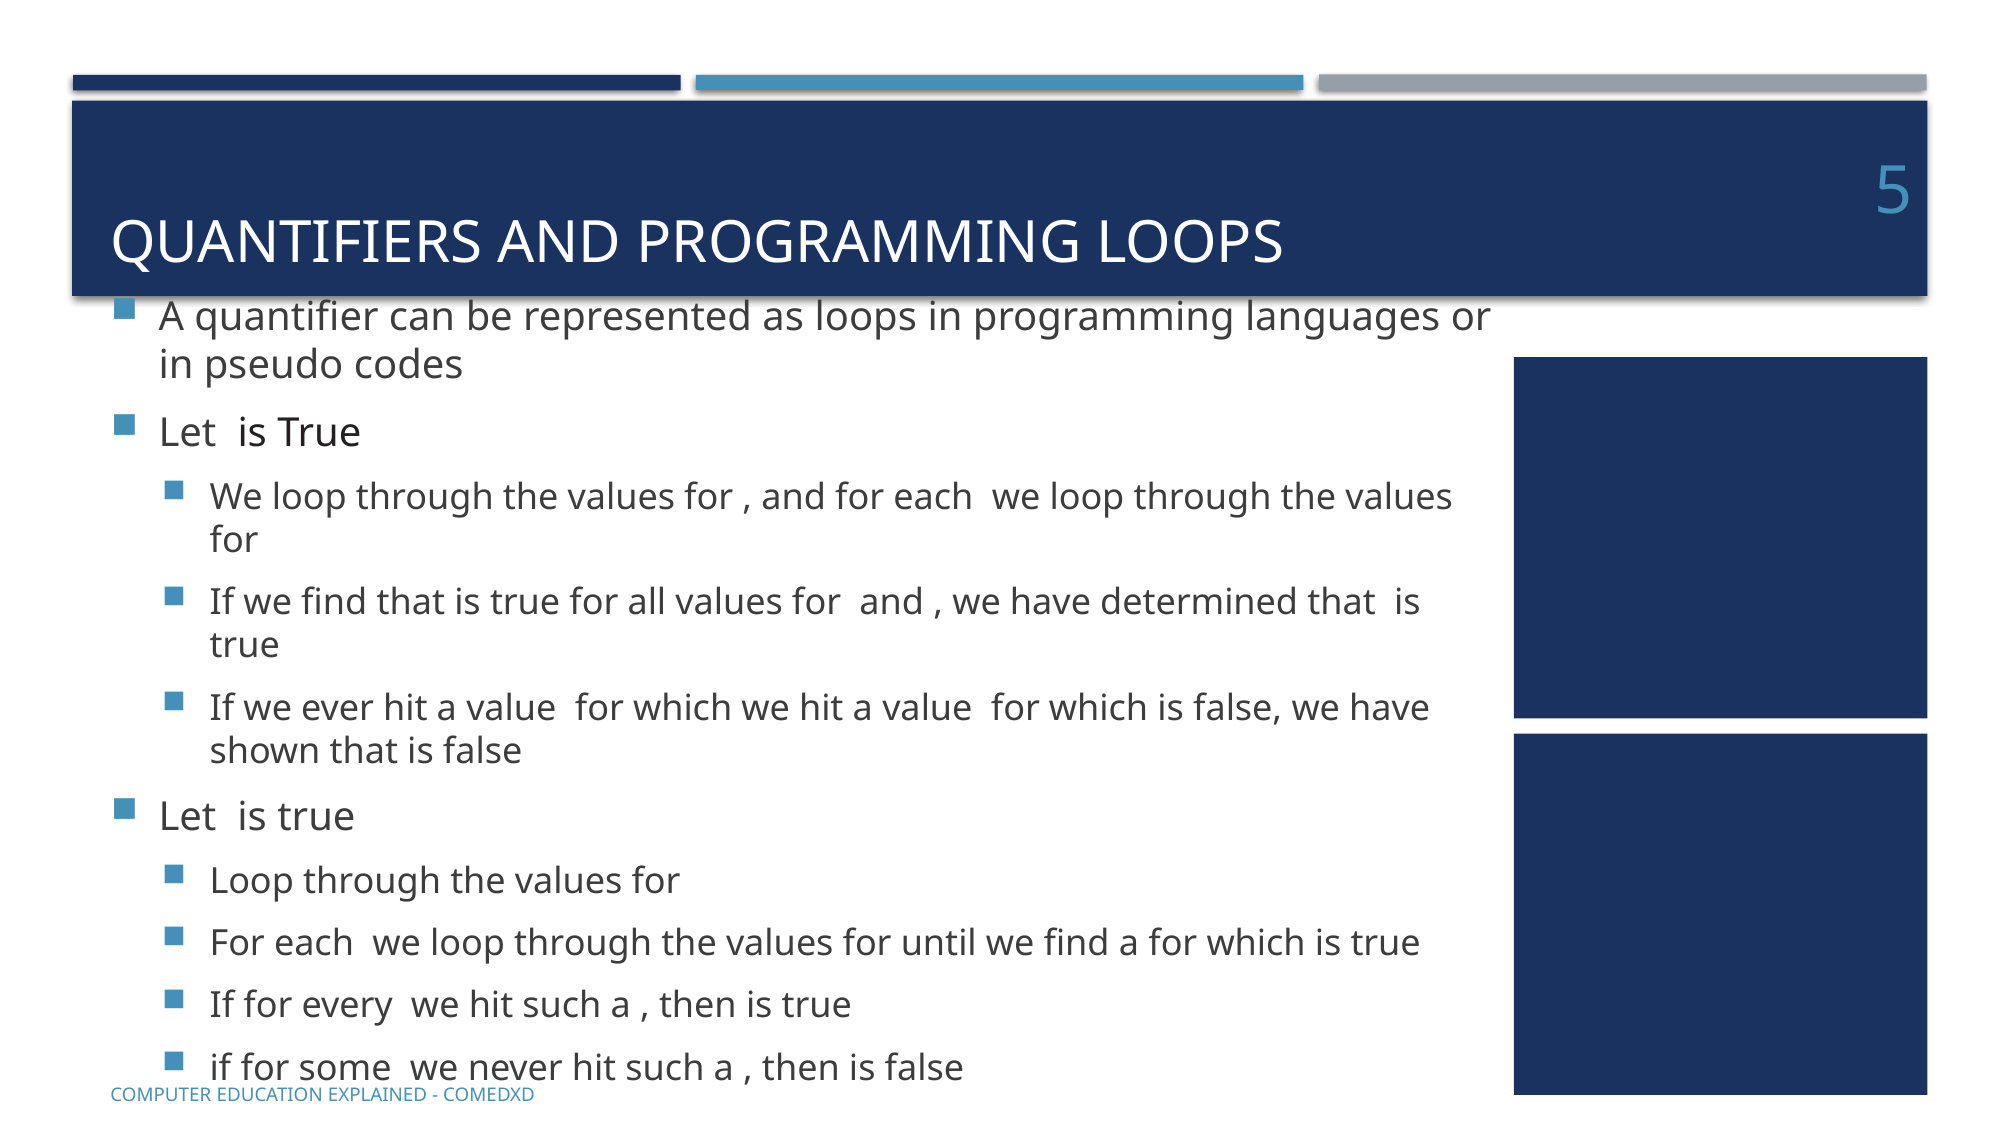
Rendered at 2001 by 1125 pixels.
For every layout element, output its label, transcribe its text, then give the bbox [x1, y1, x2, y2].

slide_number 5 [1754, 161, 1928, 222]
footer COMputer EDucation EXplaineD - Comedxd [95, 1065, 1230, 1125]
title Quantifiers and programming loops [95, 115, 1905, 282]
